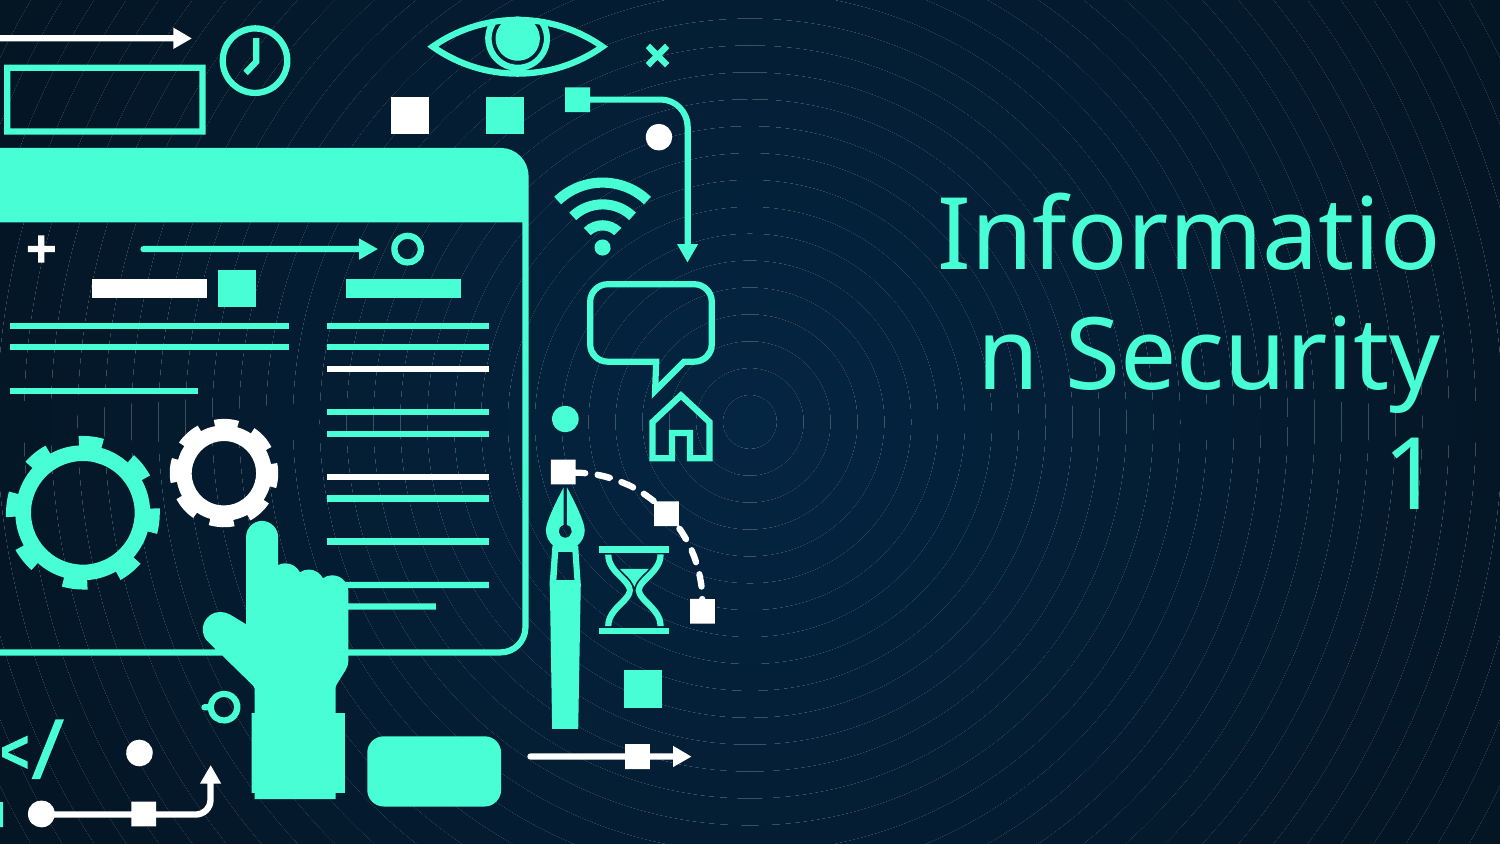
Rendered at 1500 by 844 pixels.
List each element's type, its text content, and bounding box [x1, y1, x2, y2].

text_box [688, 547, 700, 566]
text_box [367, 736, 502, 807]
text_box [640, 490, 689, 543]
text_box Information Security 1 [886, 444, 1456, 545]
text_box [649, 391, 713, 462]
text_box [327, 322, 489, 329]
text_box [169, 418, 279, 528]
text_box [4, 64, 206, 135]
text_box [5, 435, 160, 590]
text_box [605, 554, 633, 627]
text_box [545, 487, 585, 729]
text_box [0, 147, 529, 800]
text_box [345, 279, 461, 298]
text_box [27, 765, 222, 828]
text_box [0, 802, 4, 828]
text_box [9, 387, 198, 394]
text_box [635, 554, 664, 627]
text_box [623, 670, 662, 709]
text_box [645, 123, 673, 151]
text_box [219, 25, 291, 97]
text_box [594, 239, 611, 256]
text_box [201, 690, 241, 724]
text_box [243, 38, 260, 76]
text_box [0, 27, 192, 49]
text_box [327, 495, 489, 502]
text_box [27, 235, 55, 263]
text_box [427, 16, 608, 77]
text_box [327, 430, 489, 437]
text_box [9, 344, 290, 351]
text_box [565, 87, 699, 263]
text_box [619, 568, 649, 588]
text_box [140, 238, 378, 260]
text_box [327, 538, 489, 545]
text_box [583, 220, 622, 236]
text_box [690, 595, 715, 624]
text_box [327, 365, 489, 373]
text_box [645, 43, 670, 68]
text_box [552, 405, 579, 433]
text_box [327, 344, 489, 351]
text_box [391, 96, 430, 135]
text_box [486, 96, 524, 135]
text_box [598, 628, 670, 635]
text_box [126, 739, 153, 767]
text_box [554, 177, 651, 205]
text_box [696, 571, 705, 590]
text_box [2, 735, 28, 769]
text_box [31, 719, 65, 780]
text_box [218, 269, 257, 308]
text_box [598, 546, 670, 553]
text_box [569, 199, 636, 221]
text_box [550, 459, 589, 485]
text_box [327, 473, 489, 481]
text_box [9, 322, 290, 329]
text_box [618, 478, 637, 491]
text_box [594, 471, 613, 482]
text_box [391, 232, 424, 266]
text_box [587, 281, 715, 399]
text_box [327, 409, 489, 416]
text_box [527, 744, 692, 770]
text_box [91, 279, 207, 298]
